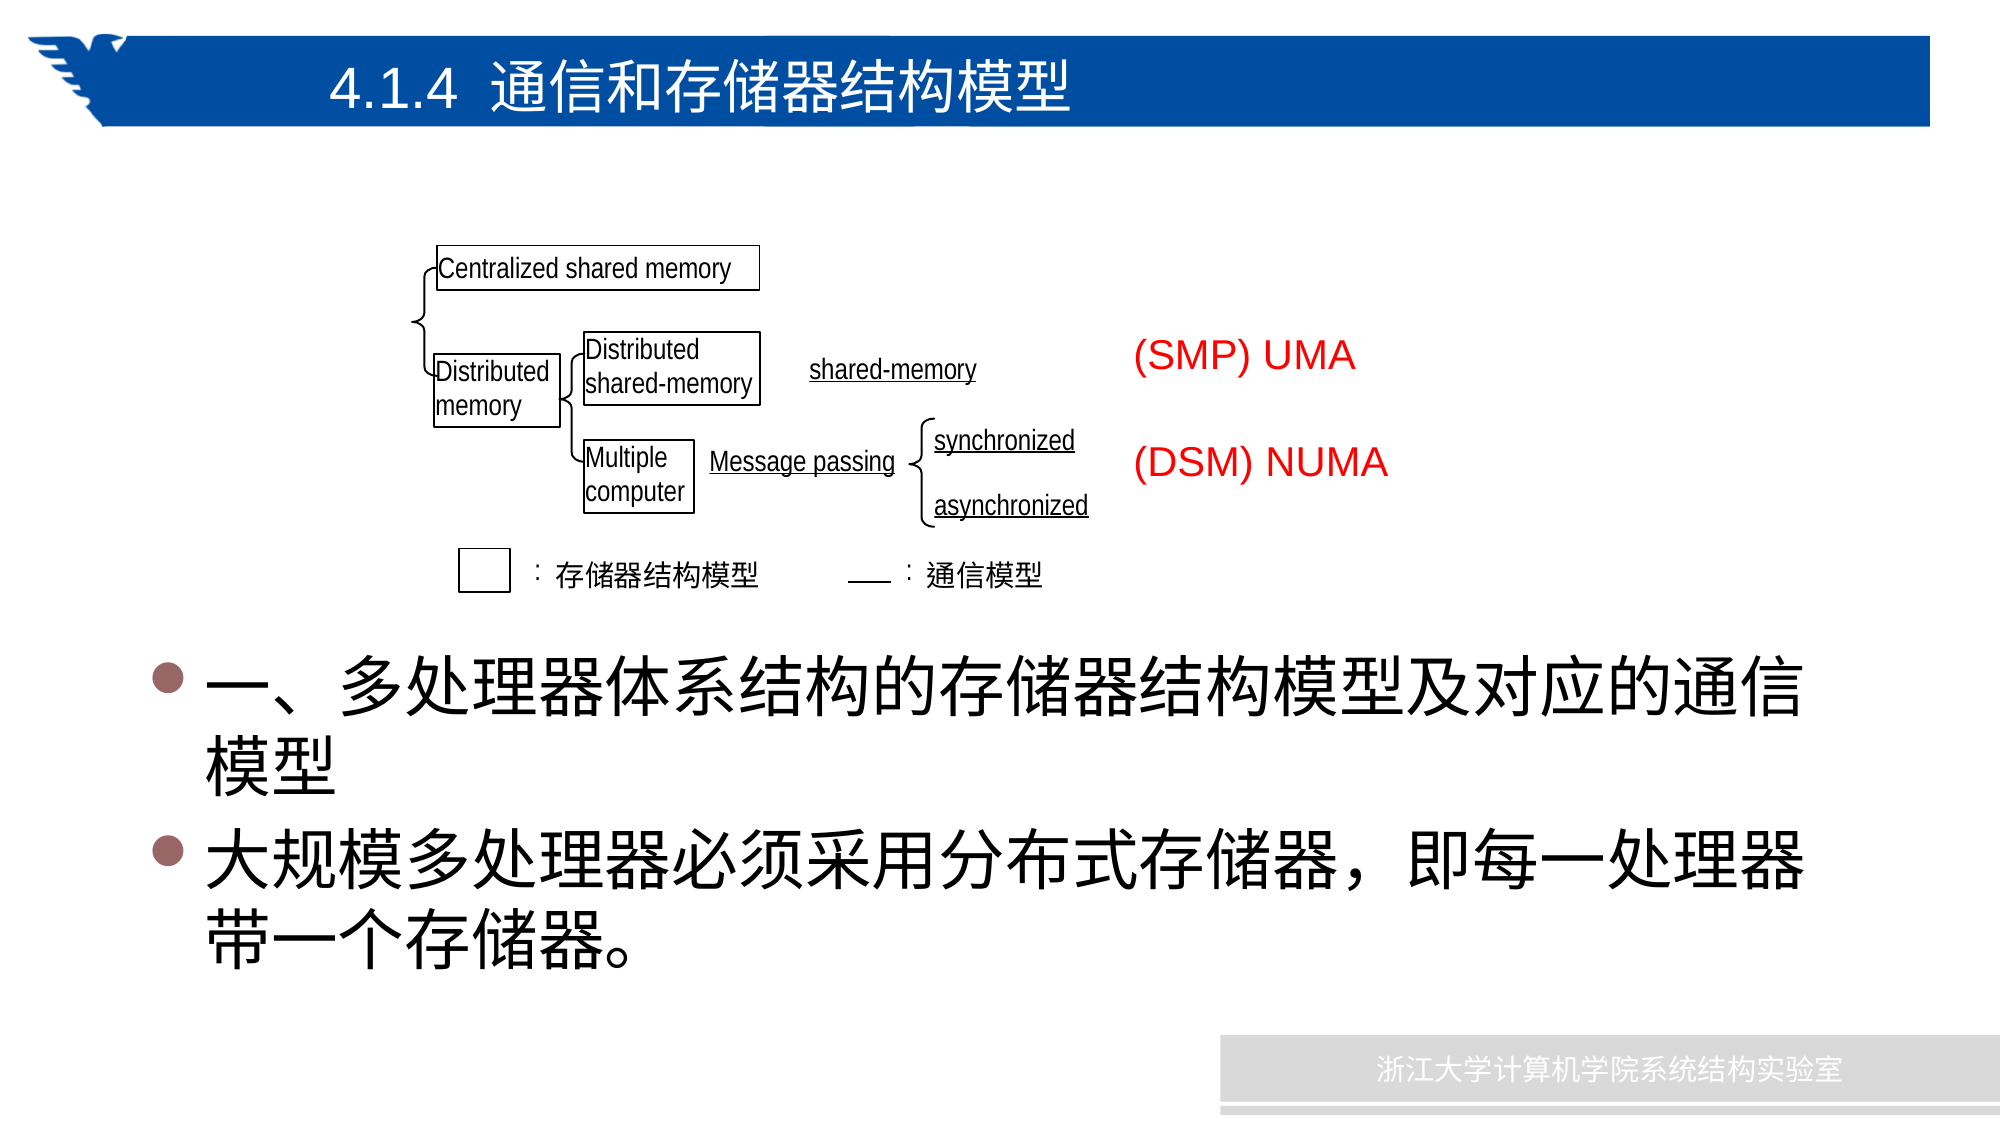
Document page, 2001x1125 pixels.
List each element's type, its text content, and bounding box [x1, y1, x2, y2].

list 一、多处理器体系结构的存储器结构模型及对应的通信模型 大规模多处理器必须采用分布式存储器，即每一处理器带一个存储器。 [133, 637, 1867, 988]
text_box (DSM) NUMA [1118, 432, 1414, 493]
text_box (SMP) UMA [1118, 326, 1390, 387]
title 4.1.4 通信和存储器结构模型 [314, 42, 1630, 193]
picture [7, 19, 197, 127]
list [409, 244, 1110, 594]
